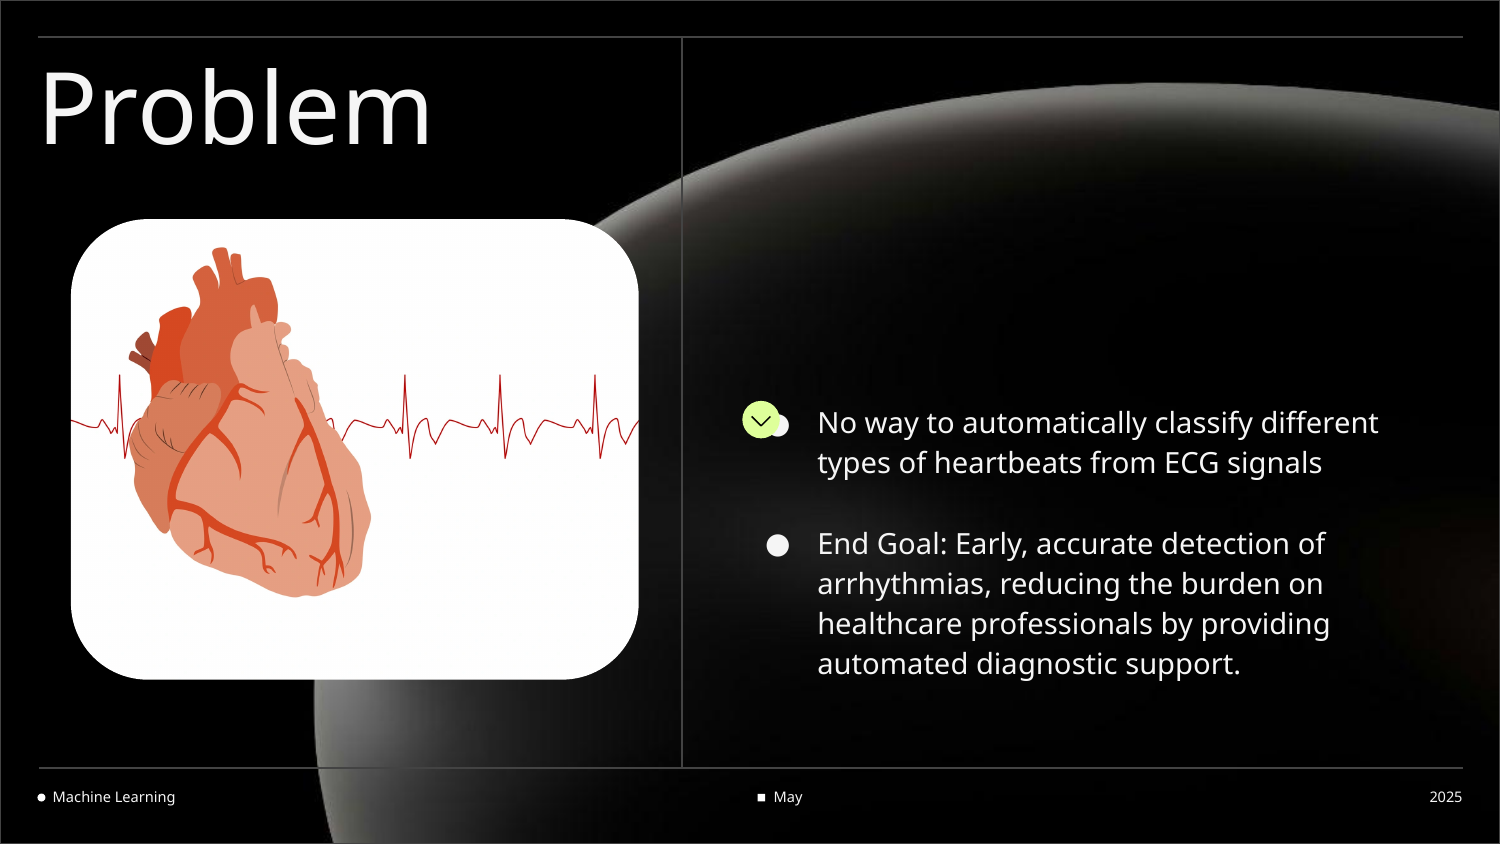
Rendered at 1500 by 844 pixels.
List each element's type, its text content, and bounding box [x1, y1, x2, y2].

subtitle No way to automatically classify different types of heartbeats from ECG signals End Goal: Early, accurate detection of arrhythmias, reducing the burden on healthcare professionals by providing automated diagnostic support. [742, 431, 1387, 761]
subtitle 2025 [1125, 768, 1463, 806]
picture [1, 1, 1499, 843]
title Problem [37, 47, 673, 219]
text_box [742, 400, 781, 439]
subtitle May [773, 767, 1151, 806]
subtitle Machine Learning [52, 767, 496, 806]
